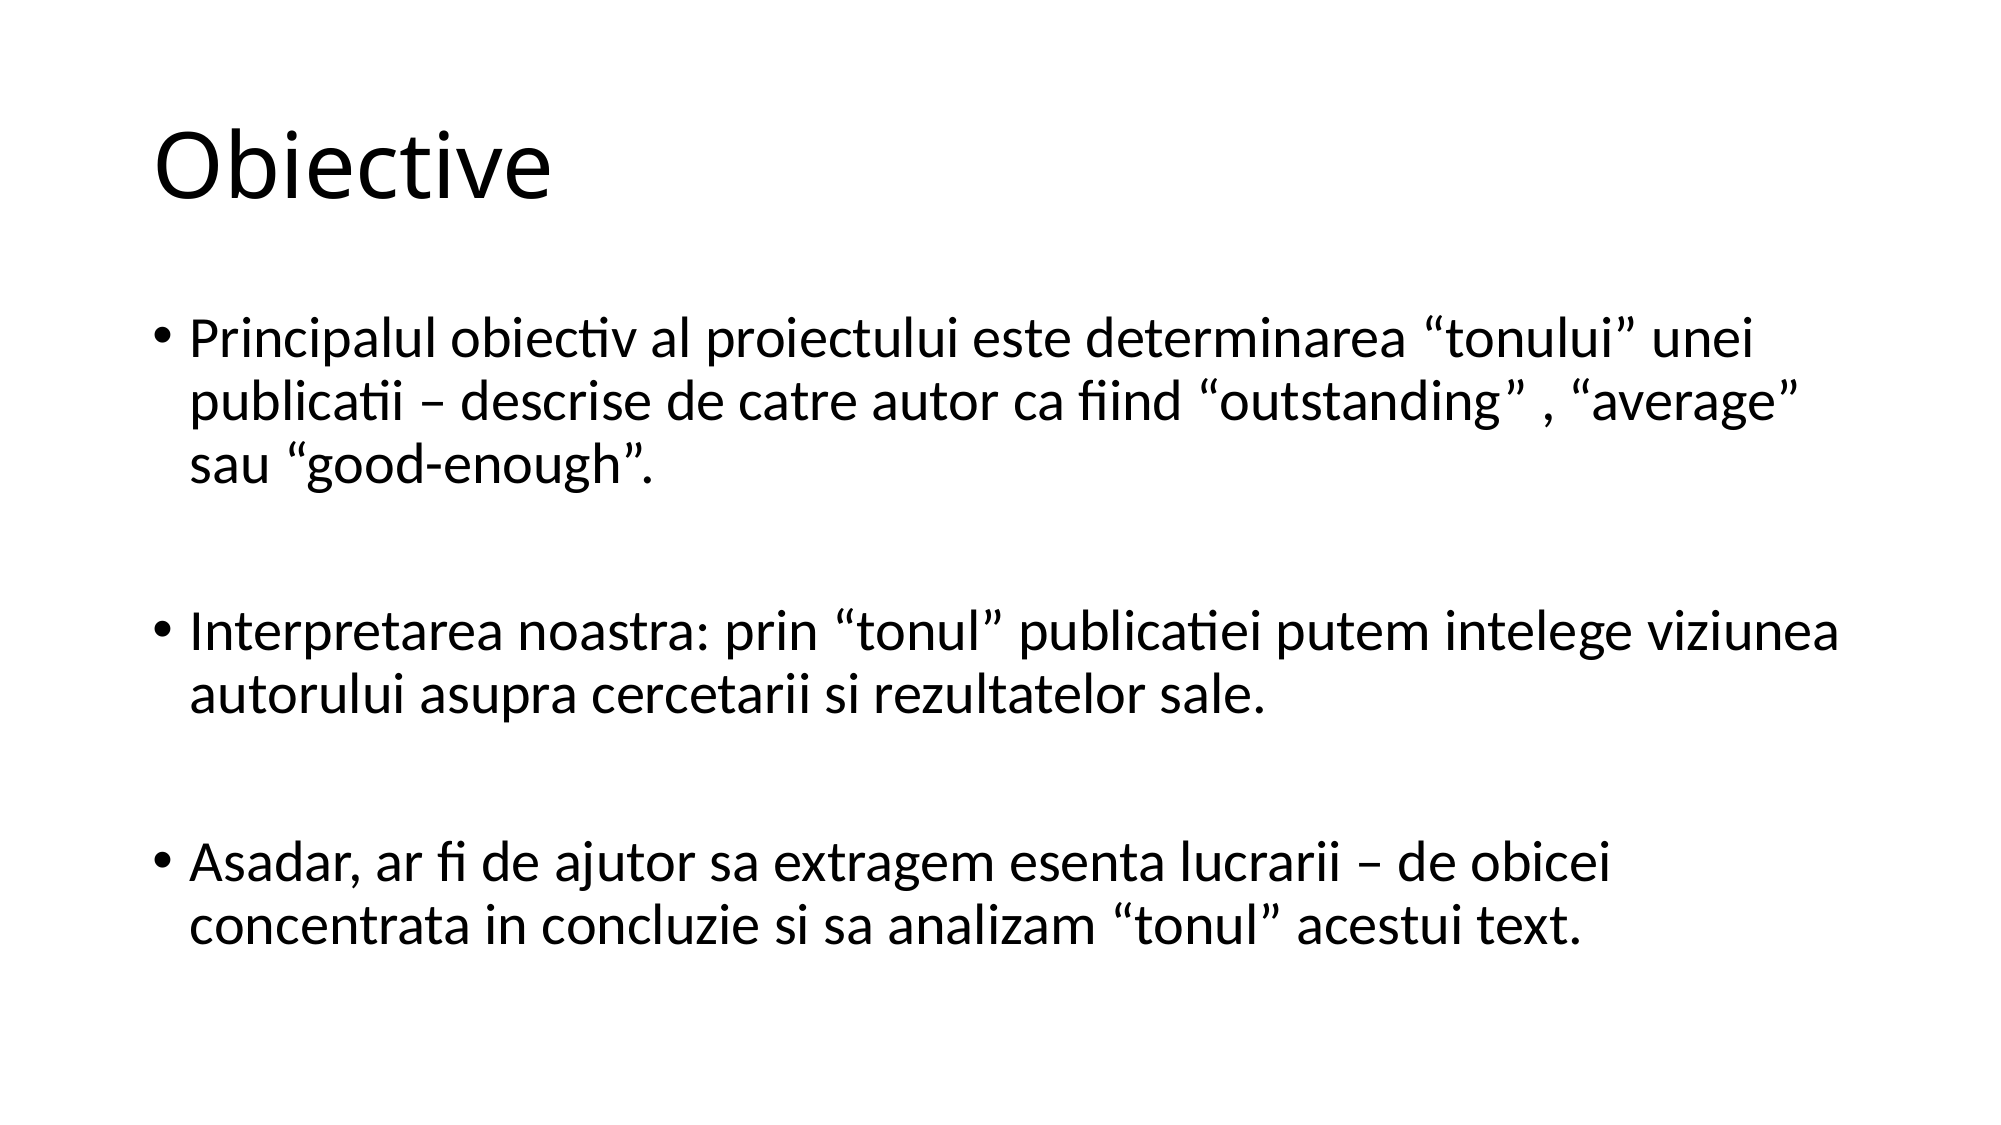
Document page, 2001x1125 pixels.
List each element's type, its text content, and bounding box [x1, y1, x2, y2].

title Obiective [137, 59, 1863, 278]
list Principalul obiectiv al proiectului este determinarea “tonului” unei publicatii – descrise de catre autor ca fiind “outstanding” , “average” sau “good-enough”. Interpretarea noastra: prin “tonul” publicatiei putem intelege viziunea autorului asupra cercetarii si rezultatelor sale. Asadar, ar fi de ajutor sa extragem esenta lucrarii – de obicei concentrata in concluzie si sa analizam “tonul” acestui text. [137, 299, 1863, 1014]
